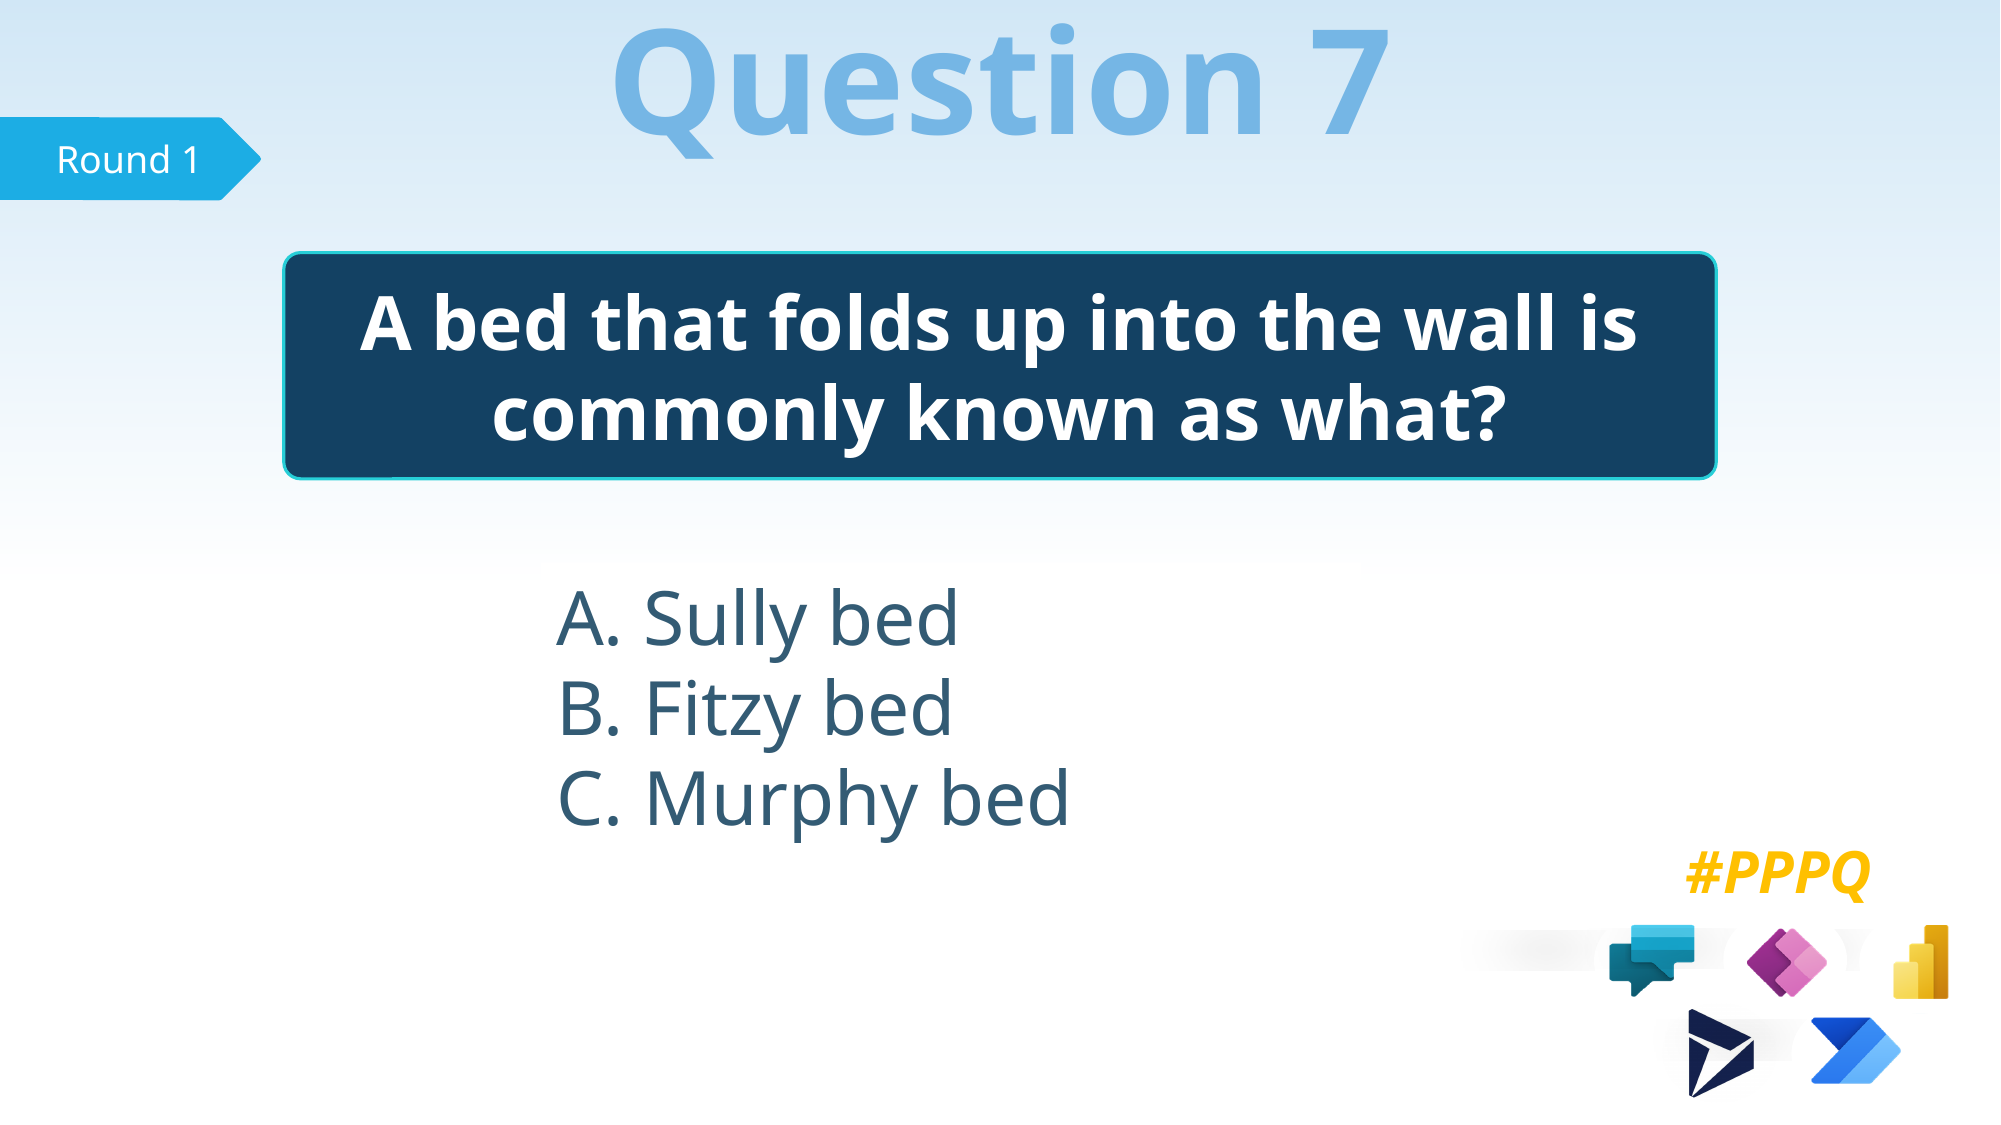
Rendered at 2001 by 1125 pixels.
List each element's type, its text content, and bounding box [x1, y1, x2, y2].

picture [1859, 910, 1982, 1014]
text_box Sully bed Fitzy bed Murphy bed [541, 562, 1362, 848]
picture [1594, 911, 1712, 1011]
picture [1723, 909, 1848, 1011]
text_box Question 7 [249, 0, 1750, 169]
text_box A bed that folds up into the wall is commonly known as what? [282, 251, 1718, 481]
picture [1663, 1003, 1776, 1103]
picture [1791, 1001, 1914, 1107]
